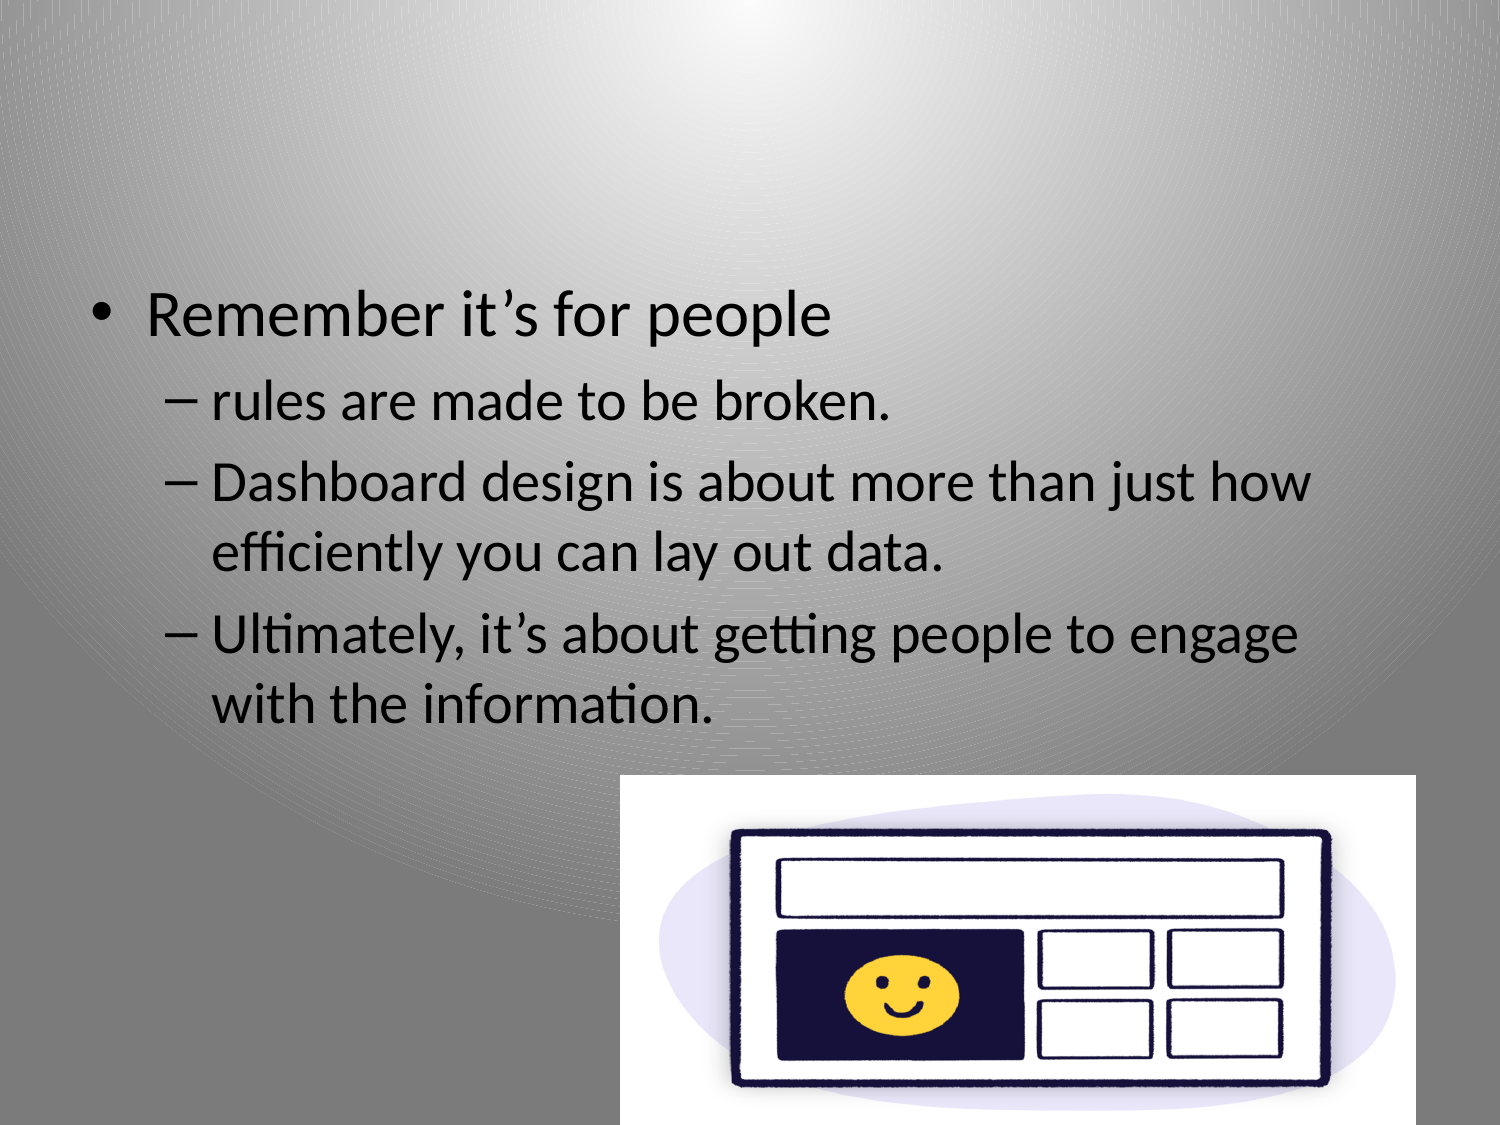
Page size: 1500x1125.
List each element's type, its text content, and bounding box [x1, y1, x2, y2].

picture [619, 774, 1416, 1125]
list Remember it’s for people rules are made to be broken. Dashboard design is about more than just how efficiently you can lay out data. Ultimately, it’s about getting people to engage with the information. [75, 262, 1425, 1005]
